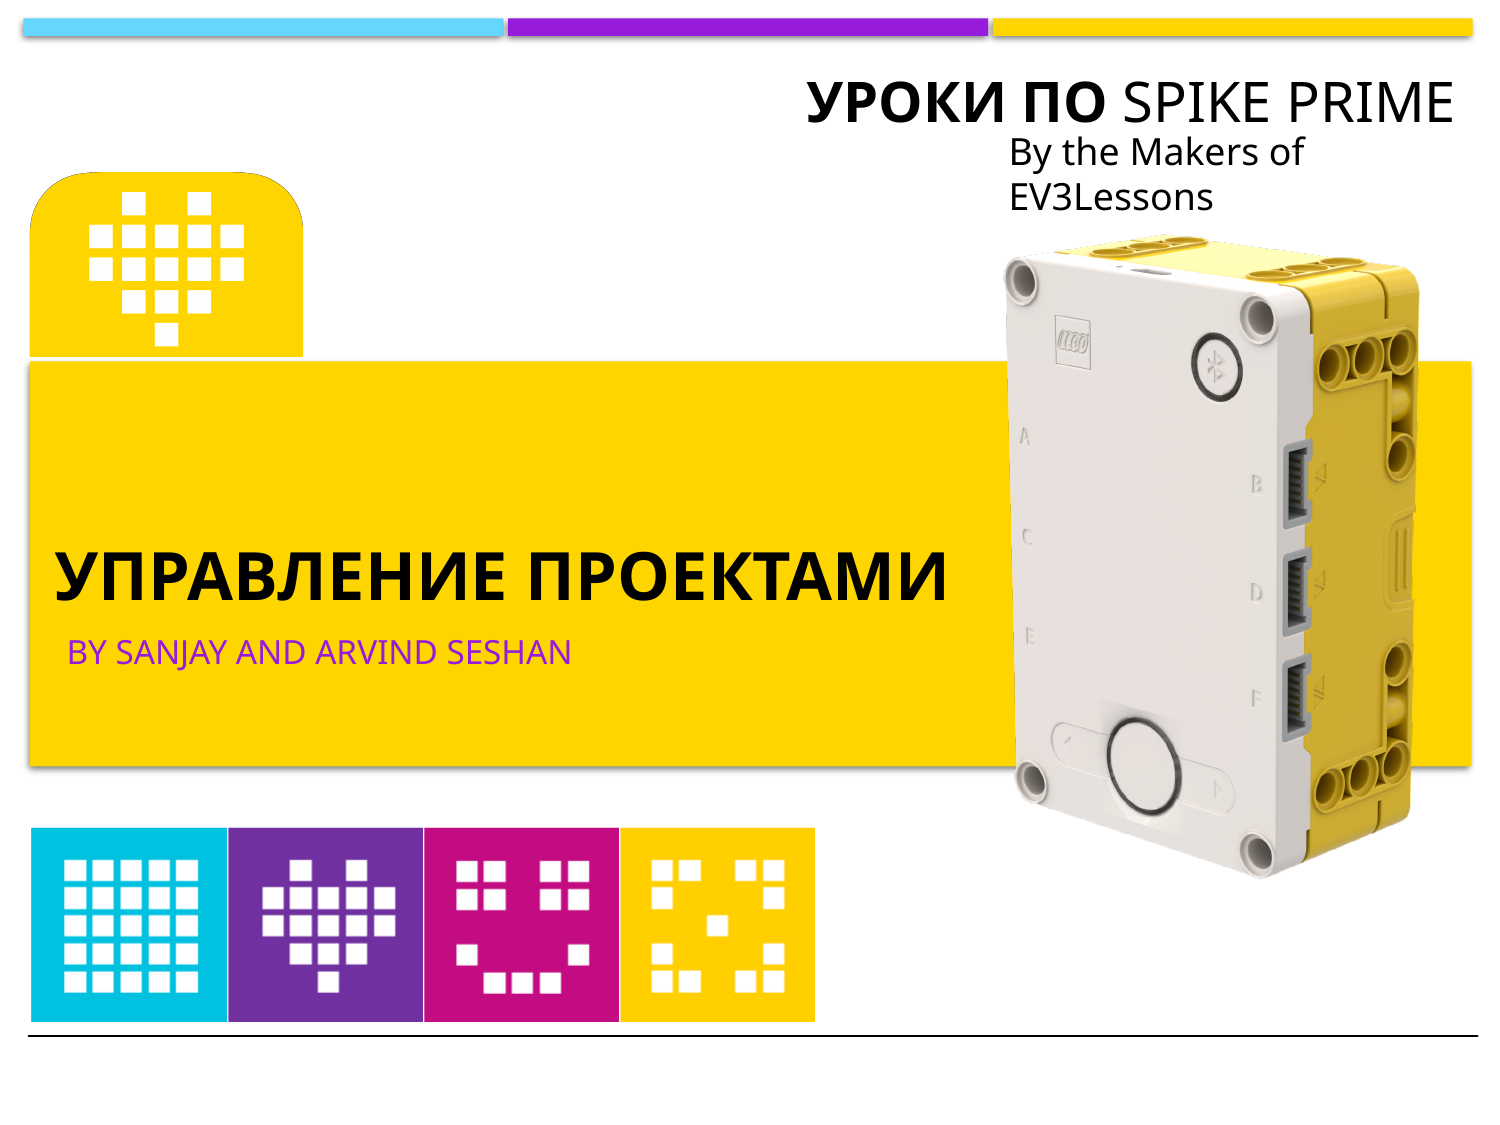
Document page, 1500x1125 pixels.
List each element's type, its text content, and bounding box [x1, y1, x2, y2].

picture [31, 826, 815, 1022]
text_box By sanjay and Arvind Seshan [51, 623, 994, 721]
picture [29, 172, 304, 357]
text_box By the Makers of EV3Lessons [993, 120, 1472, 271]
picture [993, 271, 1433, 890]
title УПРАВЛЕНИЕ ПРОЕКТАМИ [39, 462, 1062, 622]
